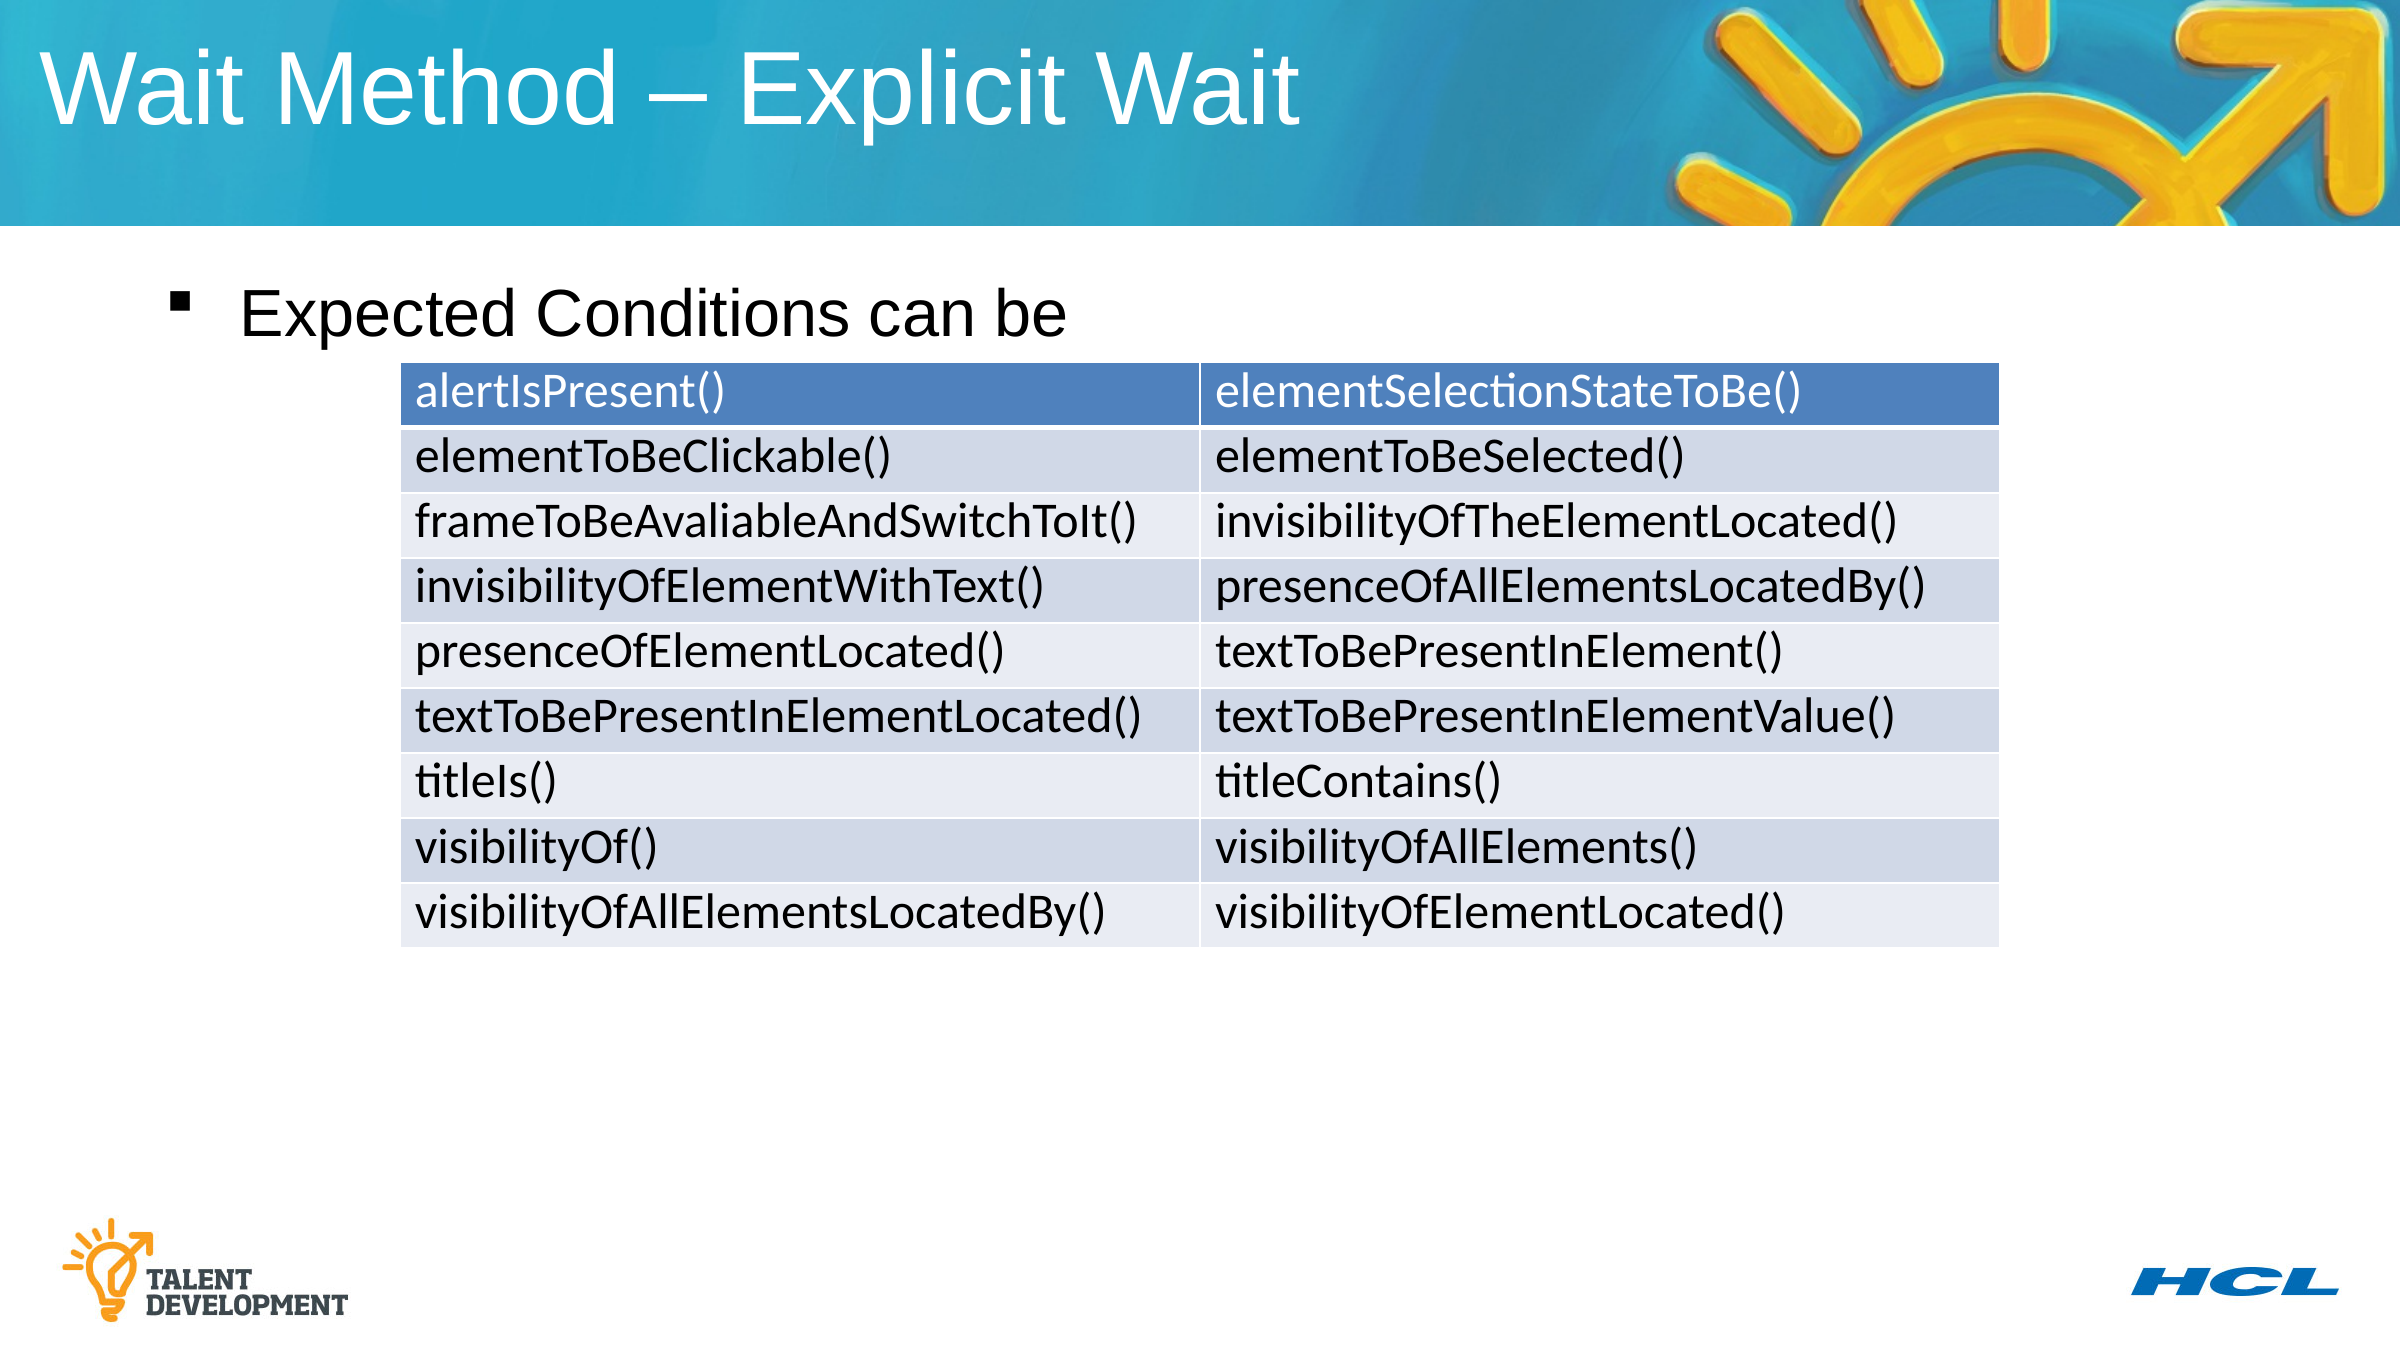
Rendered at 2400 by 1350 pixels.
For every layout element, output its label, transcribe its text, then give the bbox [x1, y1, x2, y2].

table_cell presenceOfElementLocated() [401, 624, 1199, 687]
table_cell visibilityOfAllElements() [1201, 819, 1999, 882]
table_cell titleIs() [401, 754, 1199, 817]
table_header alertIsPresent() [401, 363, 1199, 425]
list Expected Conditions can be [150, 262, 2268, 1225]
picture [0, 1169, 389, 1350]
table_cell visibilityOfAllElementsLocatedBy() [401, 884, 1199, 947]
table_cell textToBePresentInElementLocated() [401, 689, 1199, 752]
table_cell elementToBeSelected() [1201, 430, 1999, 492]
table_cell invisibilityOfTheElementLocated() [1201, 494, 1999, 557]
table_cell titleContains() [1201, 754, 1999, 817]
table_cell textToBePresentInElementValue() [1201, 689, 1999, 752]
table_cell presenceOfAllElementsLocatedBy() [1201, 559, 1999, 622]
table_cell visibilityOf() [401, 819, 1199, 882]
table_cell visibilityOfElementLocated() [1201, 884, 1999, 947]
picture [2100, 1169, 2397, 1350]
picture [0, 0, 2400, 226]
table_cell invisibilityOfElementWithText() [401, 559, 1199, 622]
table_cell frameToBeAvaliableAndSwitchToIt() [401, 494, 1199, 557]
table_cell textToBePresentInElement() [1201, 624, 1999, 687]
table_cell elementToBeClickable() [401, 430, 1199, 492]
table_header elementSelectionStateToBe() [1201, 363, 1999, 425]
list Wait Method – Explicit Wait [24, 12, 1675, 138]
